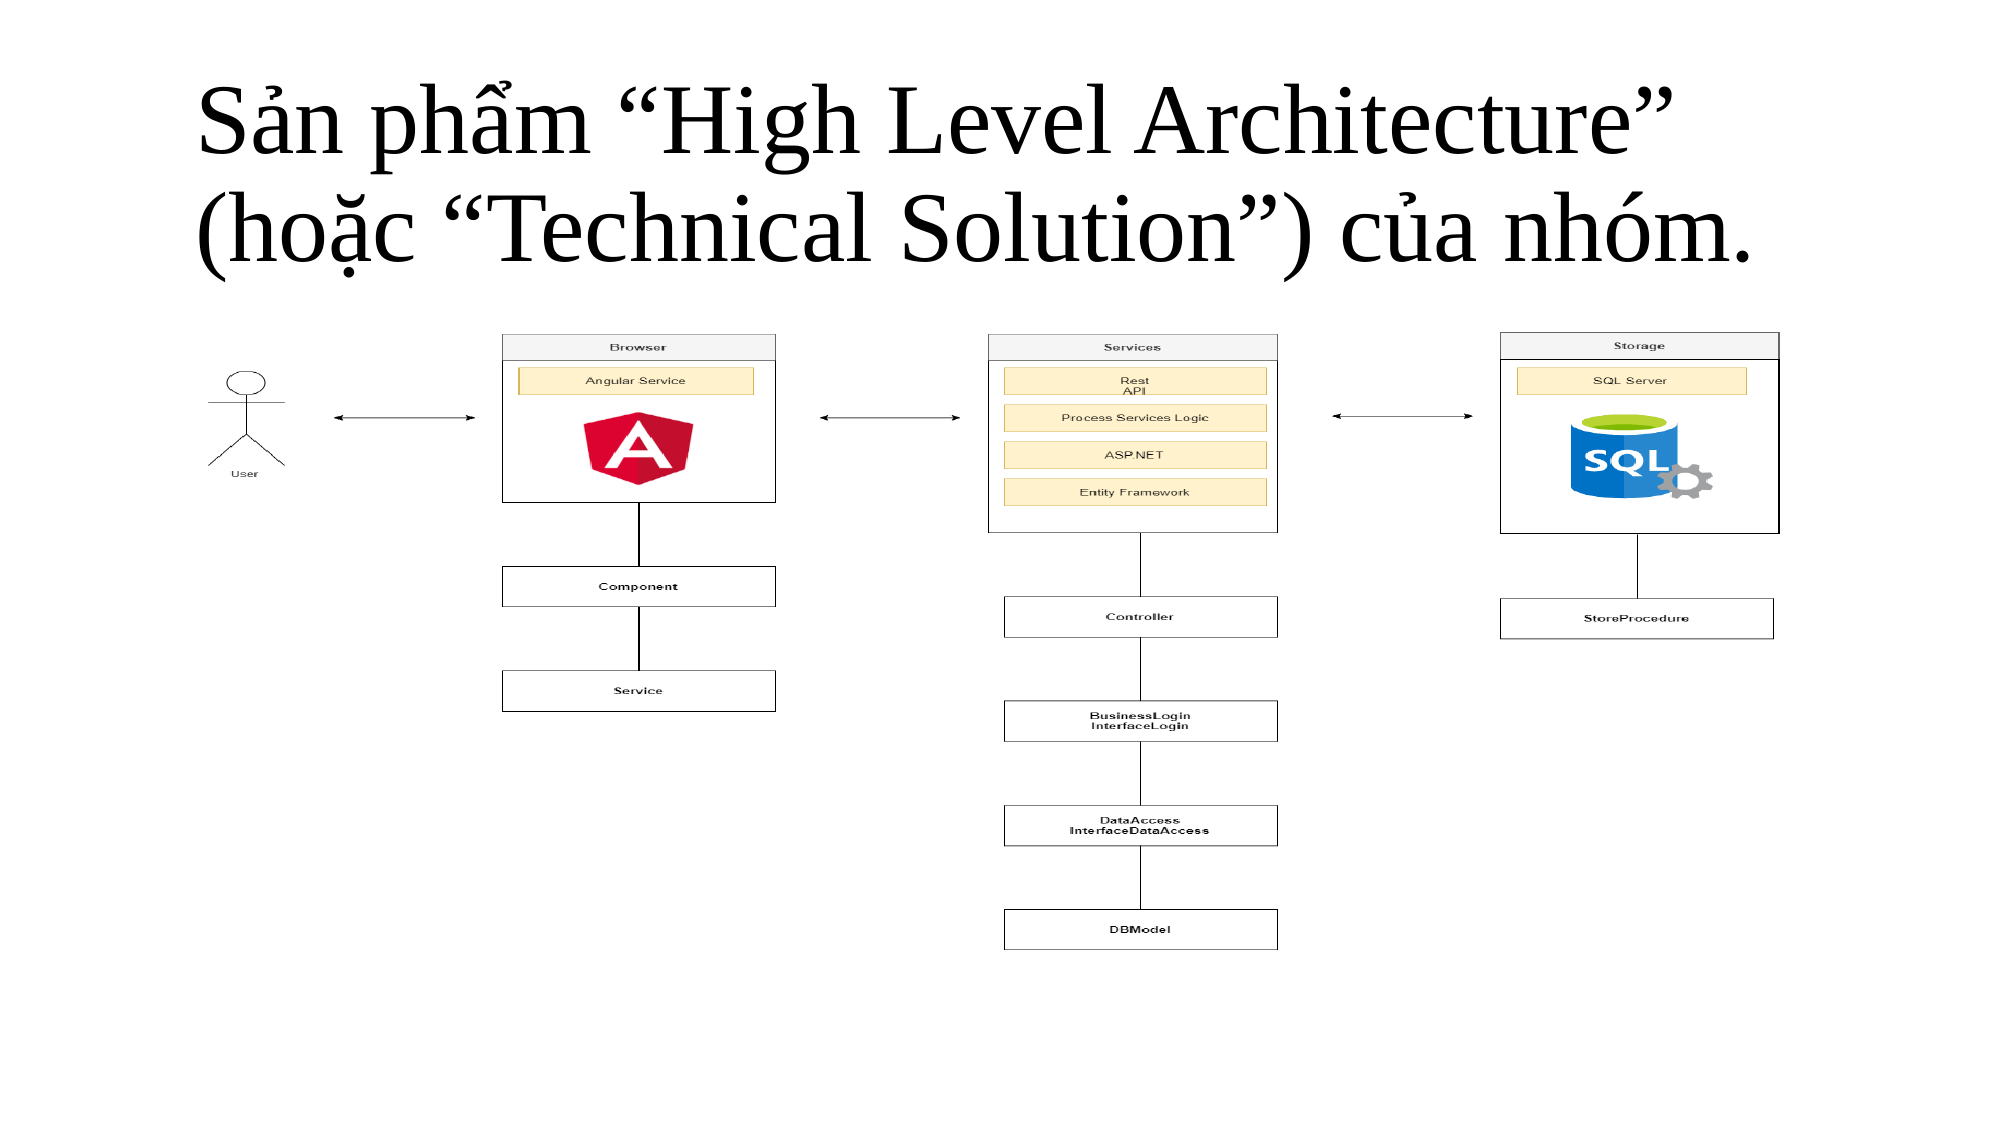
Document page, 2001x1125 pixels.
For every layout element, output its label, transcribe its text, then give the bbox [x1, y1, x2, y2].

title Sản phẩm “High Level Architecture” (hoặc “Technical Solution”) của nhóm. [180, 47, 1830, 303]
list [208, 332, 1780, 950]
